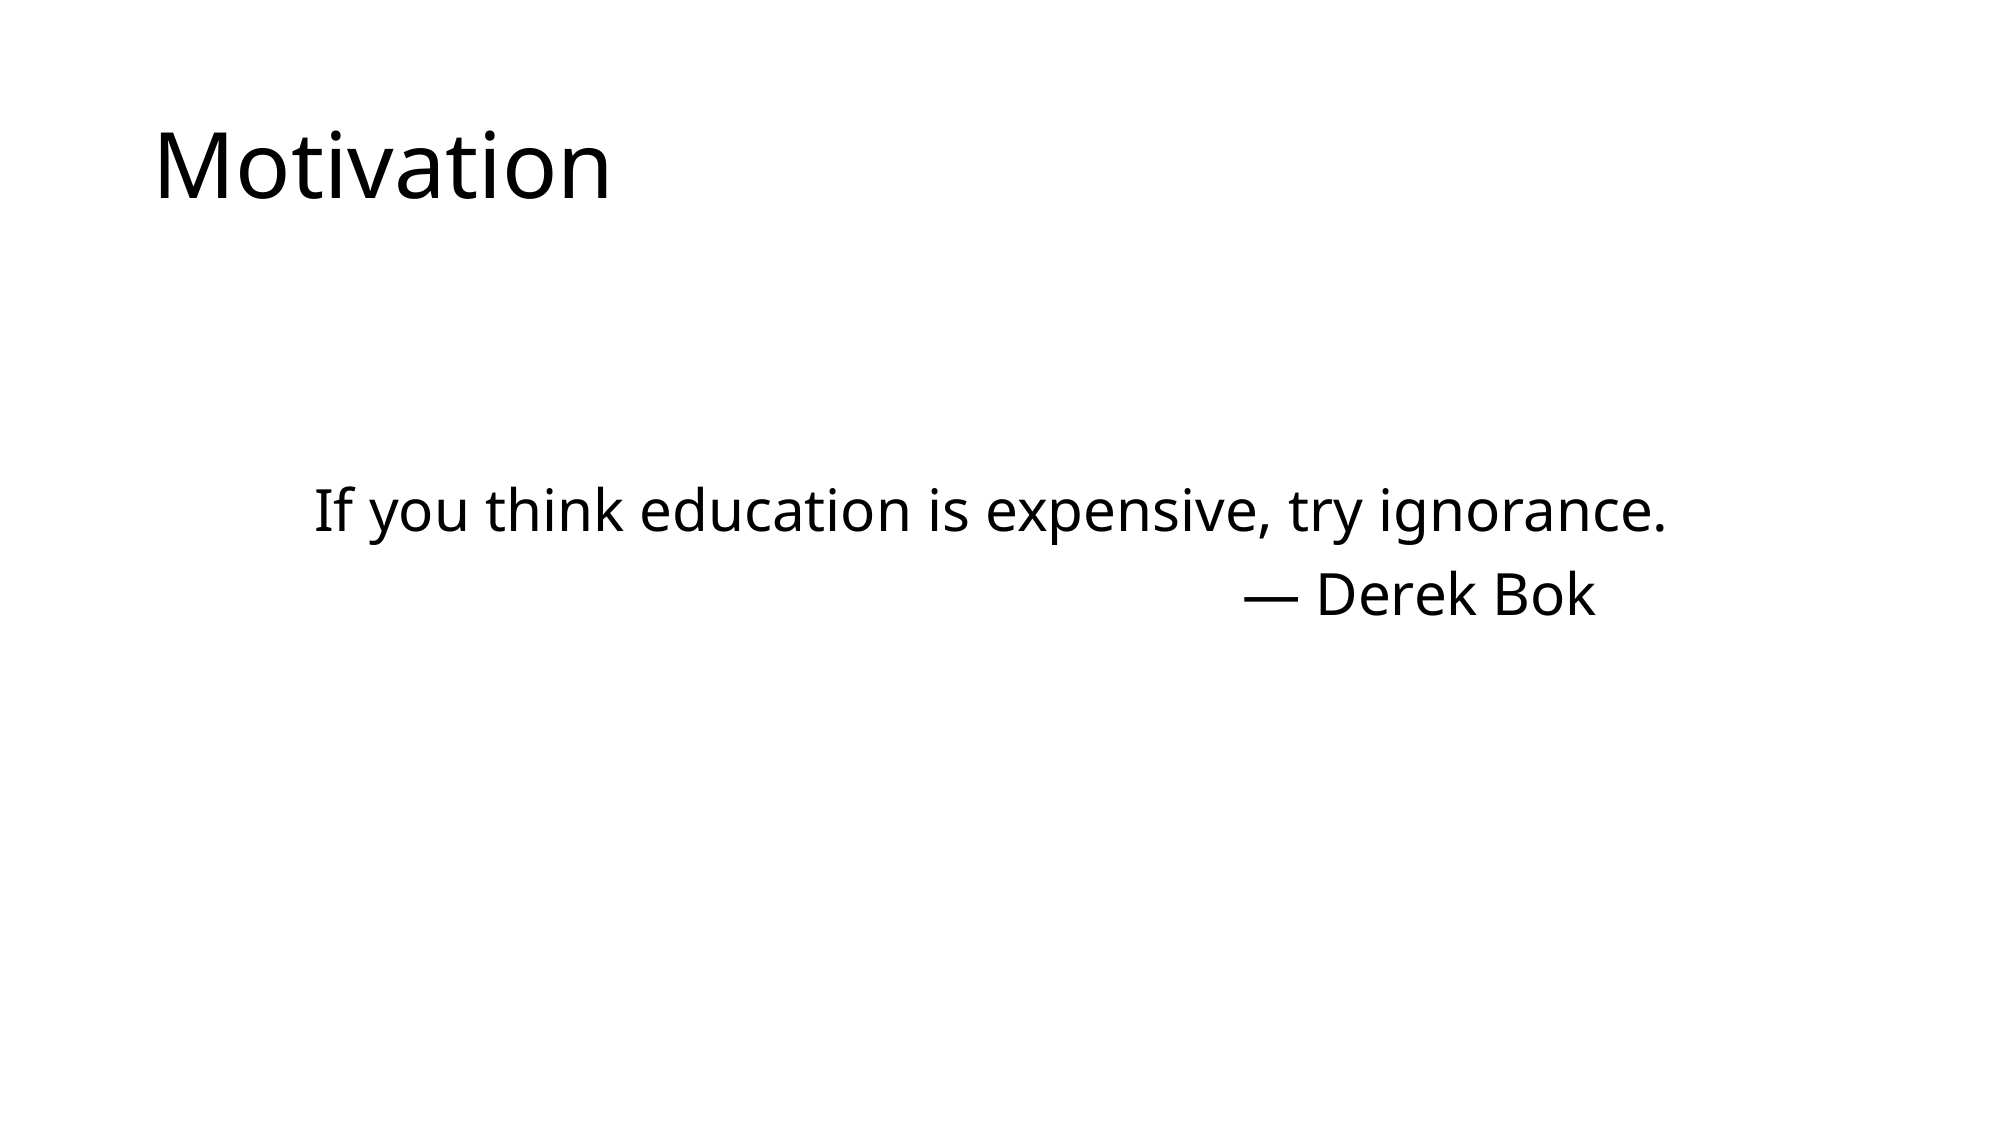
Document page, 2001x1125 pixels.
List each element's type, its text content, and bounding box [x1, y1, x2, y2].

list If you think education is expensive, try ignorance. — Derek Bok [137, 299, 1863, 1014]
title Motivation [137, 59, 1863, 278]
